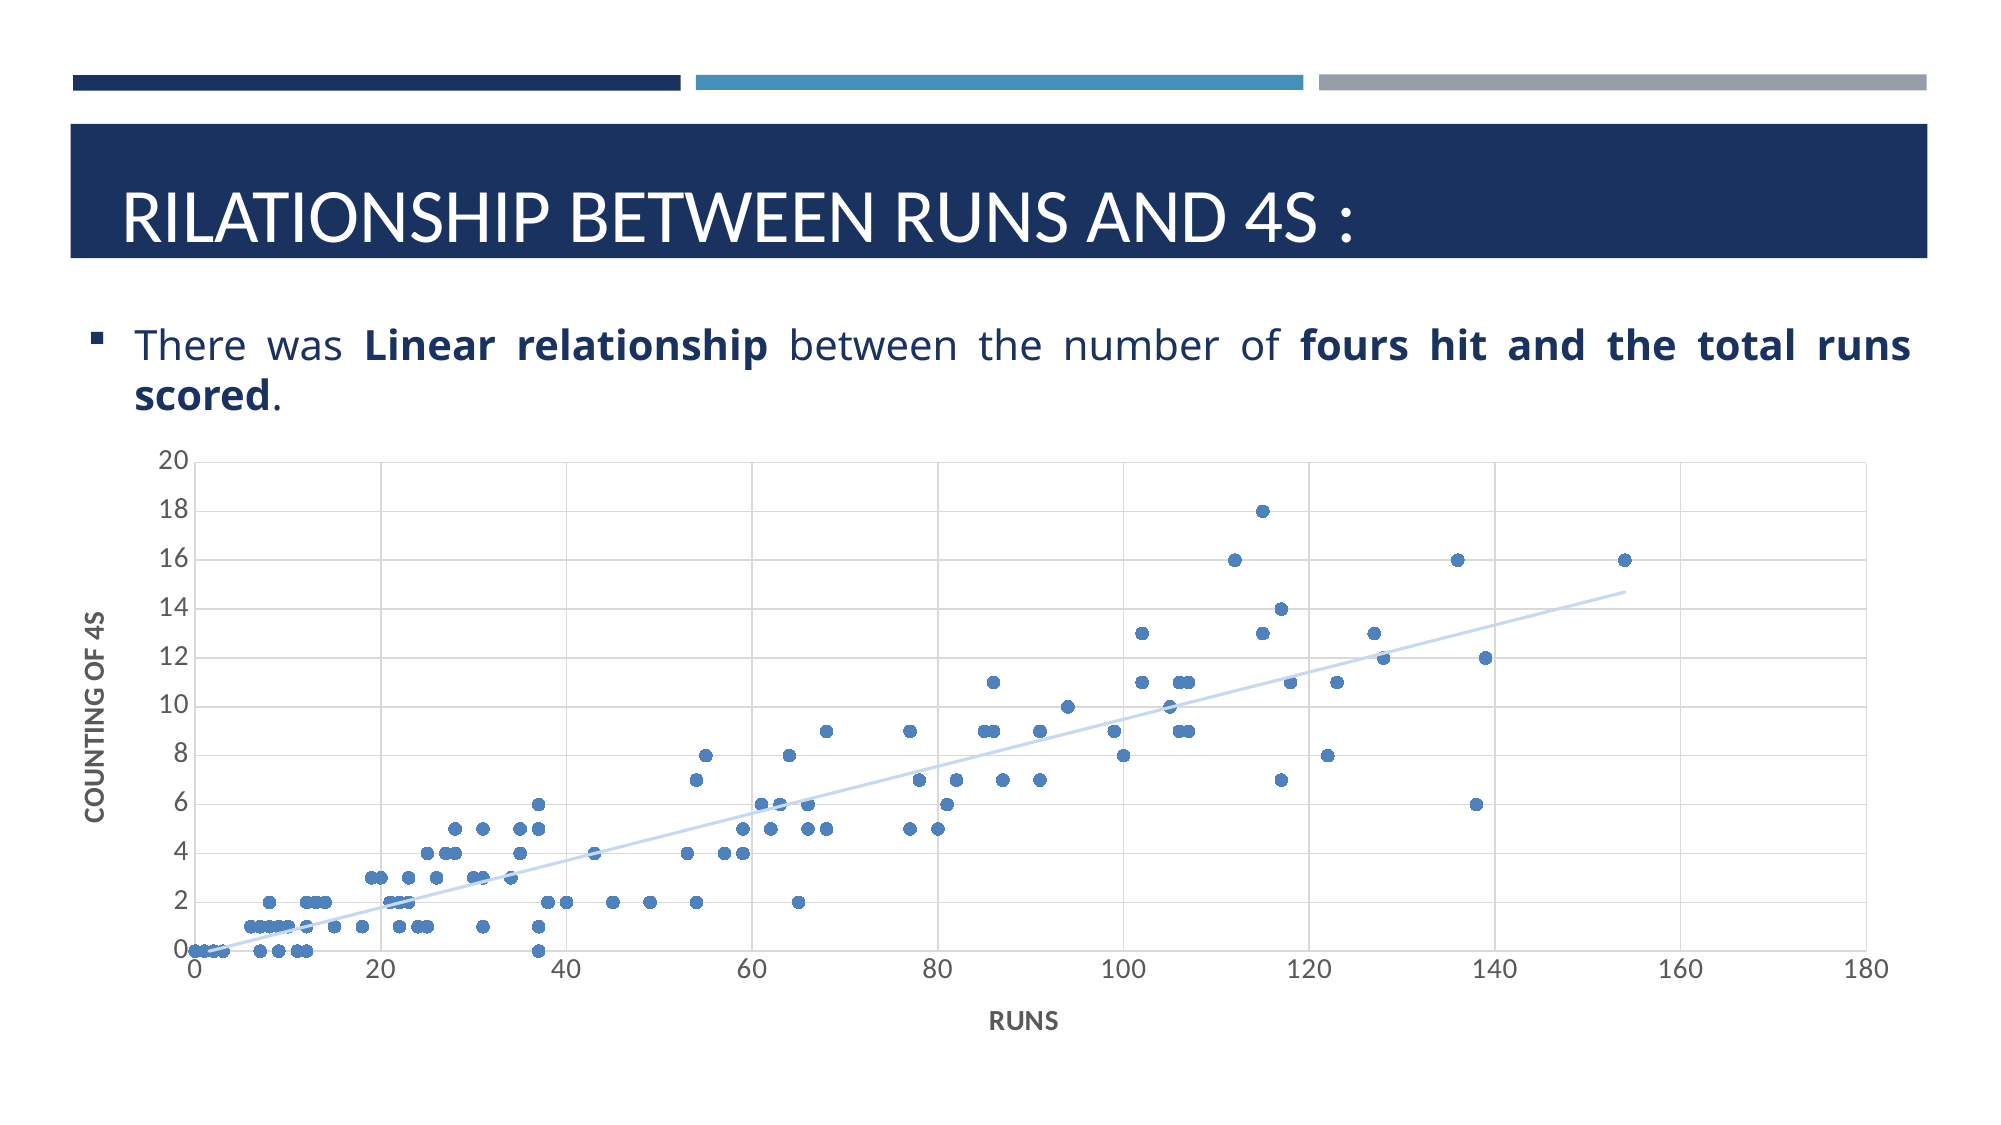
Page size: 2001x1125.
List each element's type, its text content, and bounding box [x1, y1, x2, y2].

chart [46, 434, 1928, 1072]
text_box RILATIONSHIP BETWEEN RUNS AND 4S : [70, 123, 1928, 259]
text_box There was Linear relationship between the number of fours hit and the total runs scored. [70, 311, 1928, 426]
